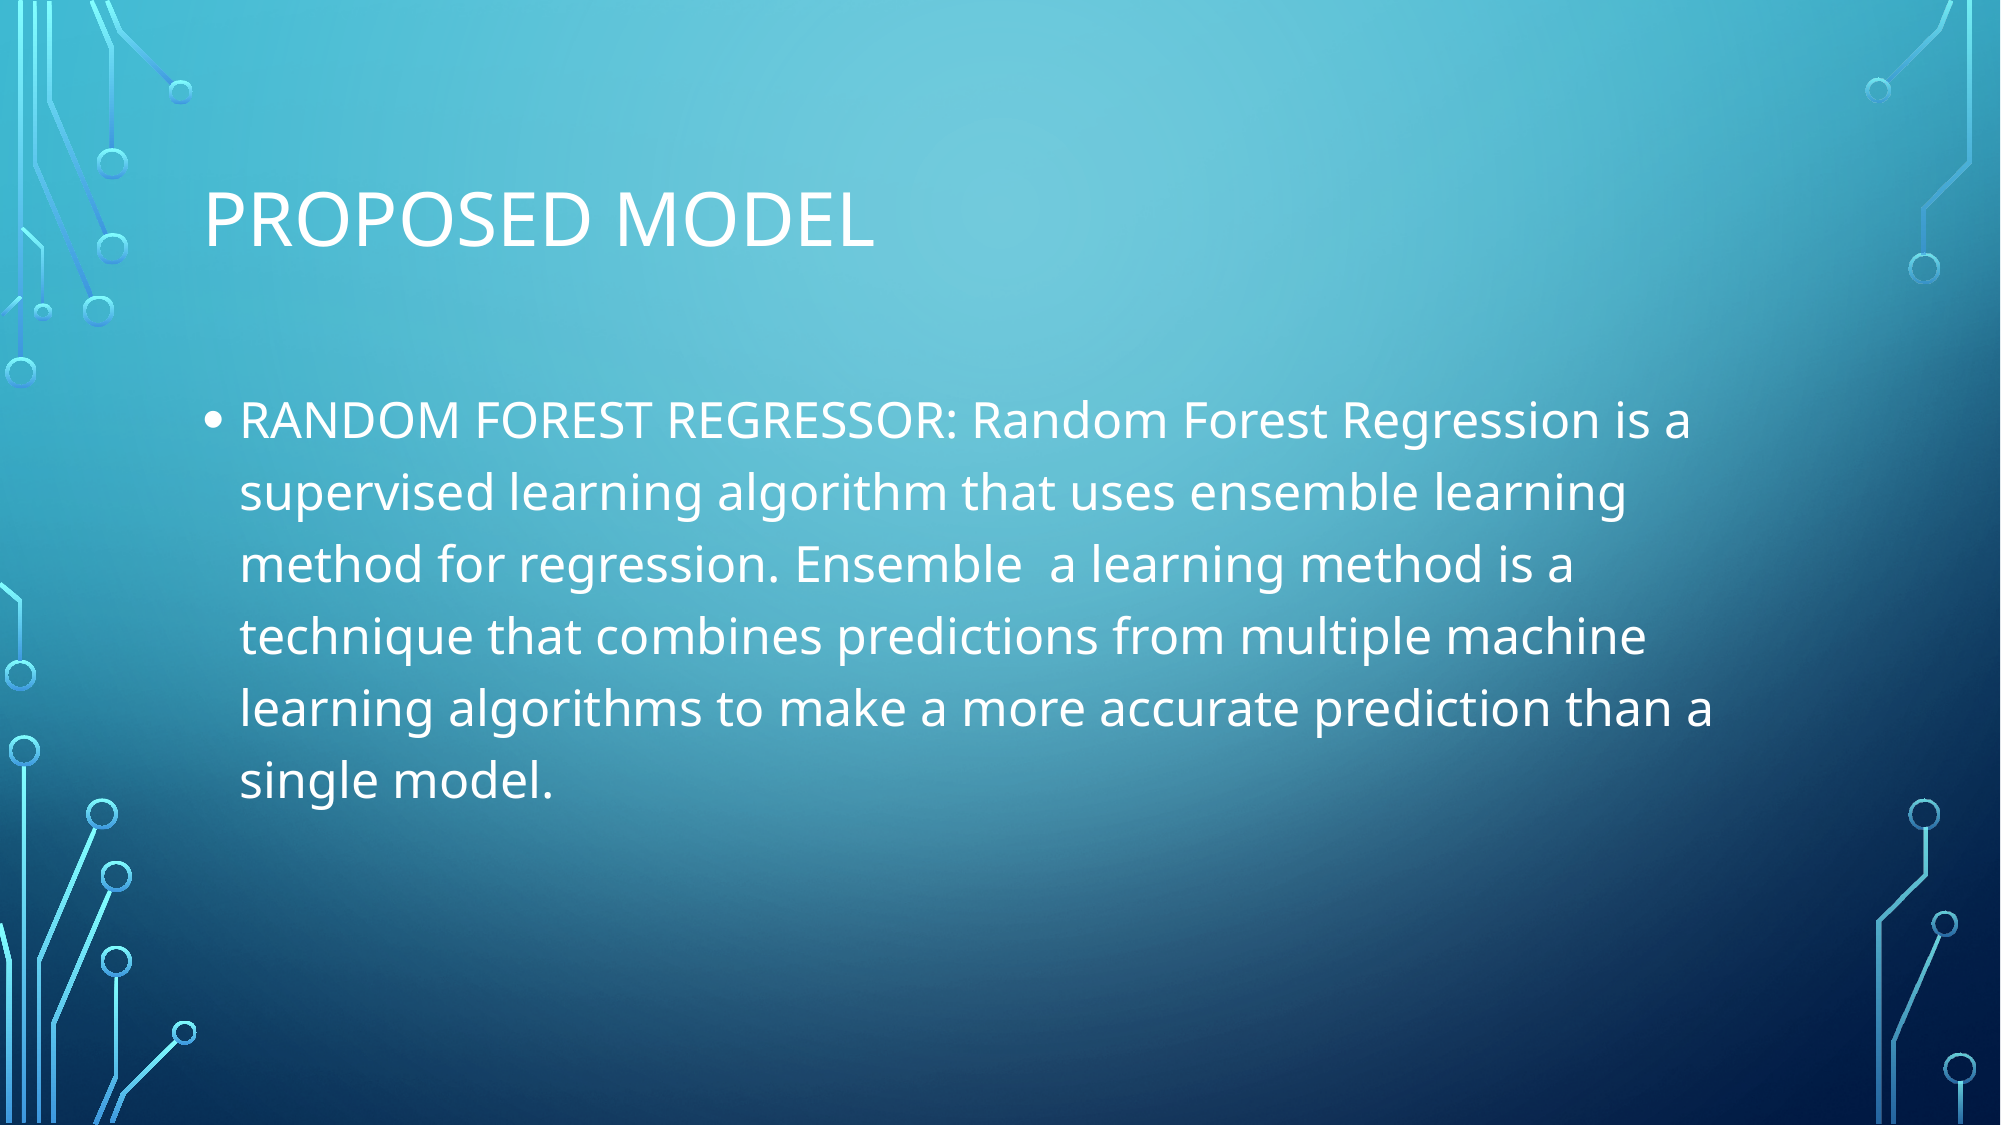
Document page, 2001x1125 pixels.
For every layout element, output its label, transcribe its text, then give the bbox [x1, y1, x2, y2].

title Proposed model [187, 101, 1813, 344]
list RANDOM FOREST REGRESSOR: Random Forest Regression is a supervised learning algorithm that uses ensemble learning method for regression. Ensemble a learning method is a technique that combines predictions from multiple machine learning algorithms to make a more accurate prediction than a single model. [187, 369, 1813, 950]
